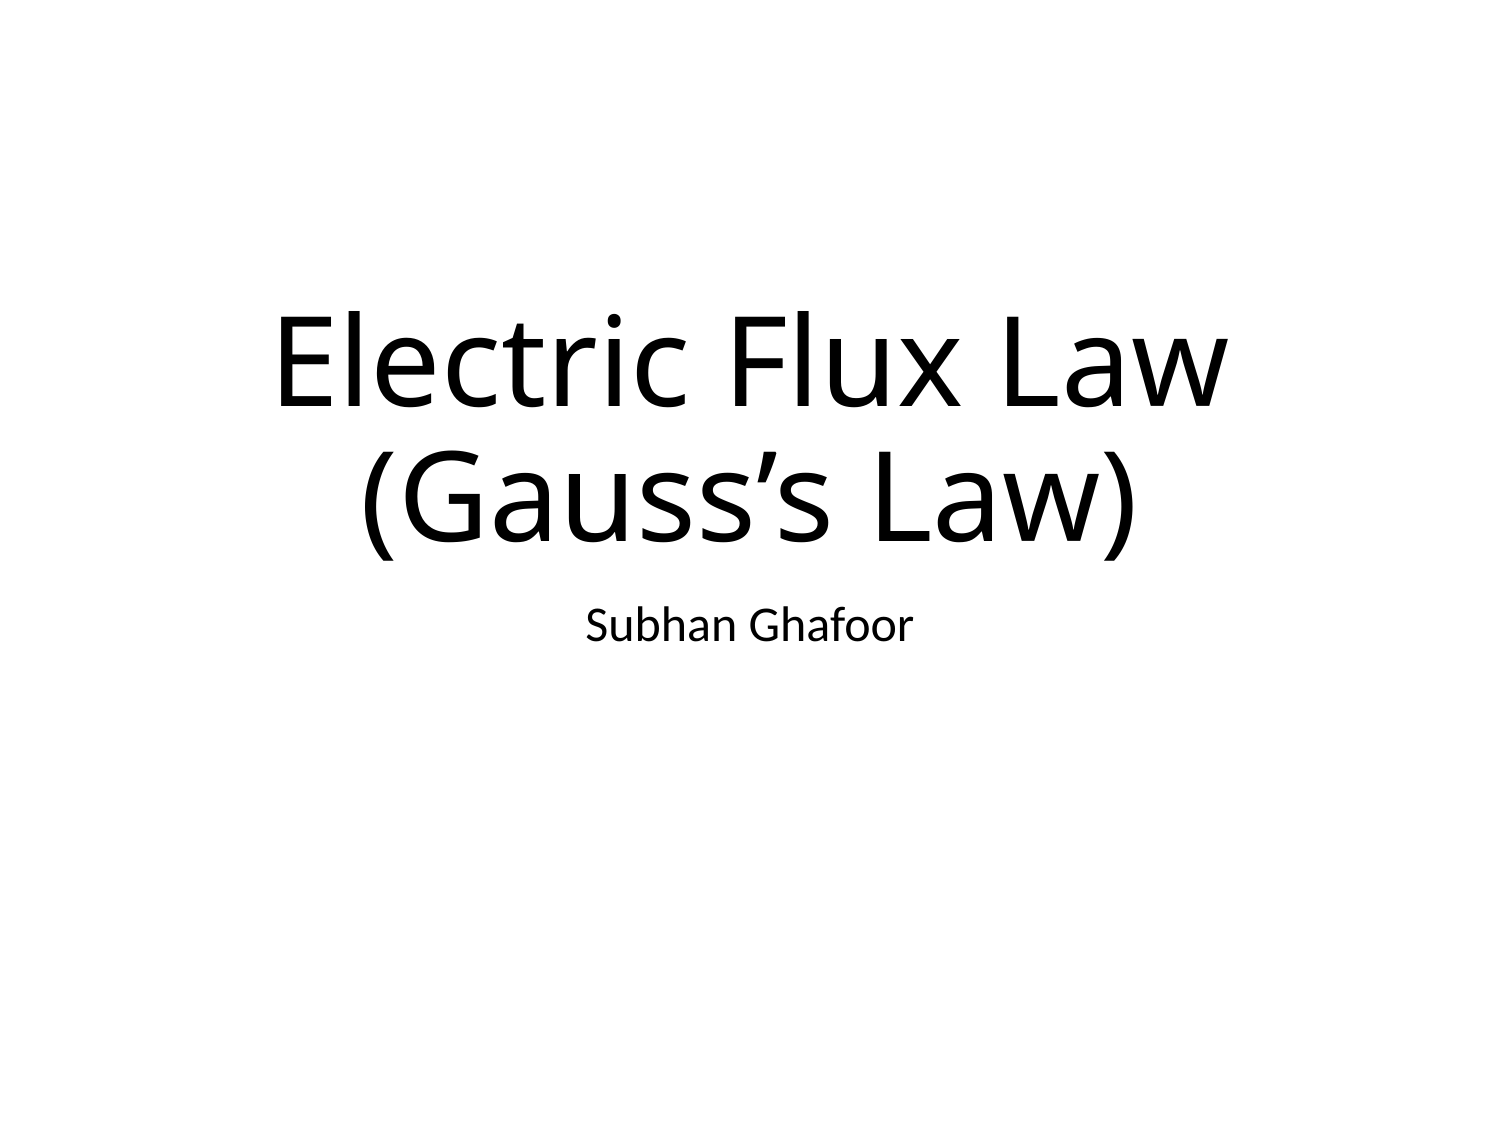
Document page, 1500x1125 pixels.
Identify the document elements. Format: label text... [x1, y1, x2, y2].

title Electric Flux Law (Gauss’s Law) [112, 184, 1388, 576]
subtitle Subhan Ghafoor [187, 590, 1313, 863]
